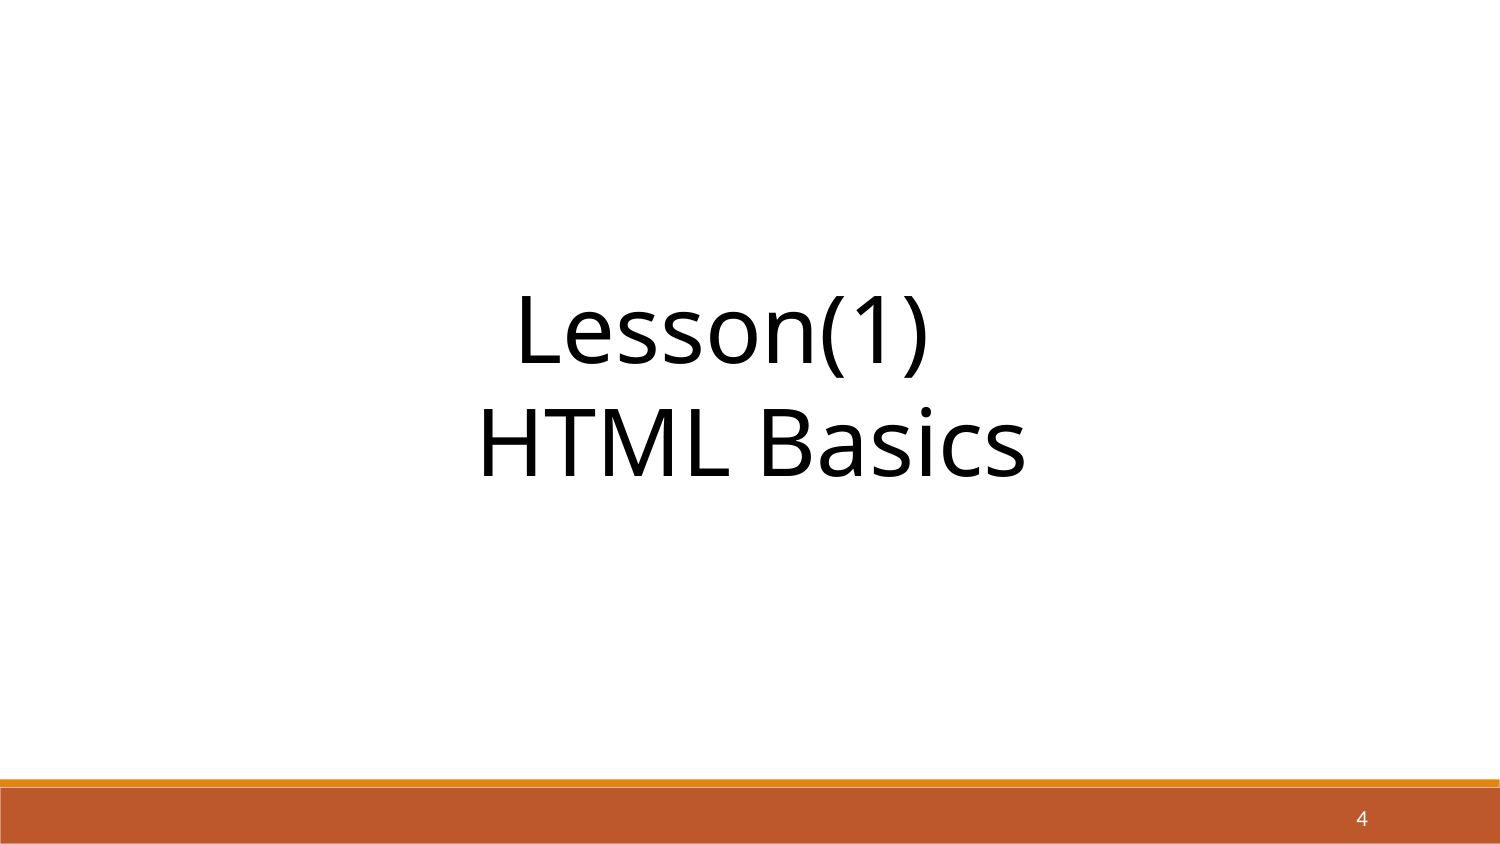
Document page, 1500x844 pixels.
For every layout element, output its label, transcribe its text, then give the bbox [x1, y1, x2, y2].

text_box Lesson(1) HTML Basics [0, 223, 1411, 468]
slide_number 4 [1218, 794, 1380, 840]
